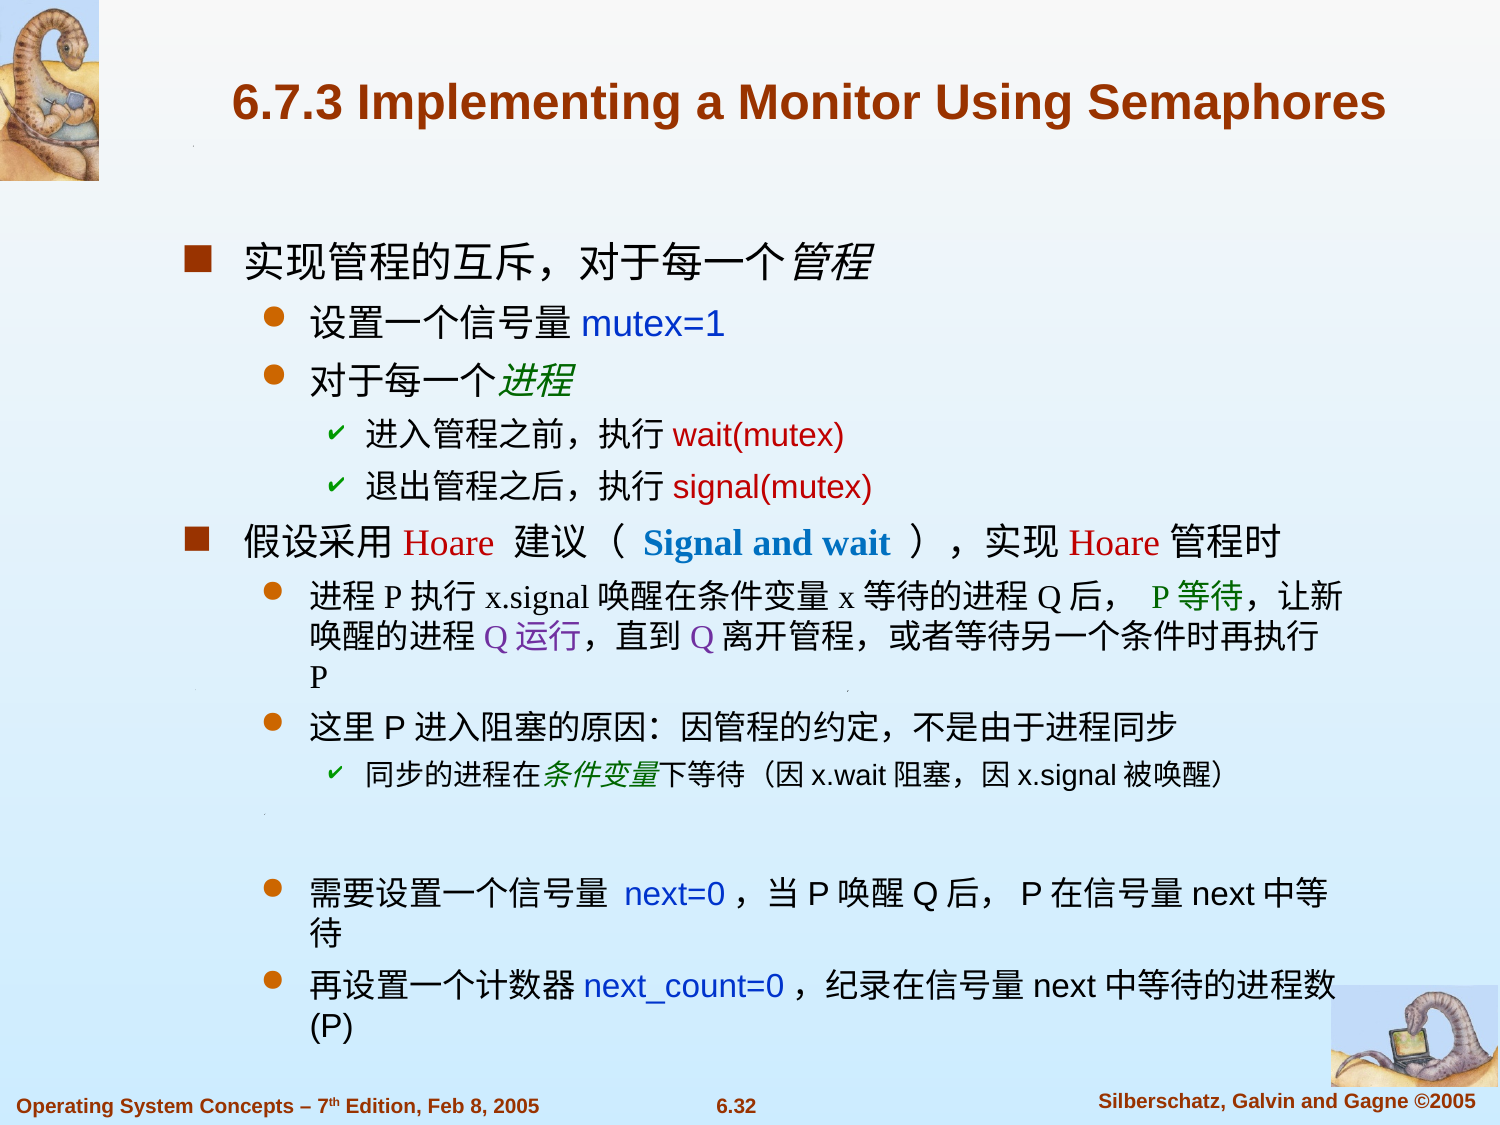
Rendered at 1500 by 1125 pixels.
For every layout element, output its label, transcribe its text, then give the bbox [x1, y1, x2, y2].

title 6.7.3 Implementing a Monitor Using Semaphores [170, 0, 1436, 137]
list 实现管程的互斥，对于每一个管程 设置一个信号量mutex=1 对于每一个进程 进入管程之前，执行wait(mutex) 退出管程之后，执行signal(mutex) 假设采用Hoare 建议（ Signal and wait ），实现Hoare管程时 进程P执行x.signal唤醒在条件变量x等待的进程Q后， P等待，让新唤醒的进程Q运行，直到Q离开管程，或者等待另一个条件时再执行P 这里P进入阻塞的原因：因管程的约定，不是由于进程同步 同步的进程在条件变量下等待（因x.wait阻塞，因x.signal被唤醒） 需要设置一个信号量 next=0，当P唤醒Q后，P在信号量next中等待 再设置一个计数器next_count=0，纪录在信号量next中等待的进程数(P) [172, 228, 1359, 1043]
picture [1331, 985, 1498, 1087]
picture [0, 0, 99, 181]
